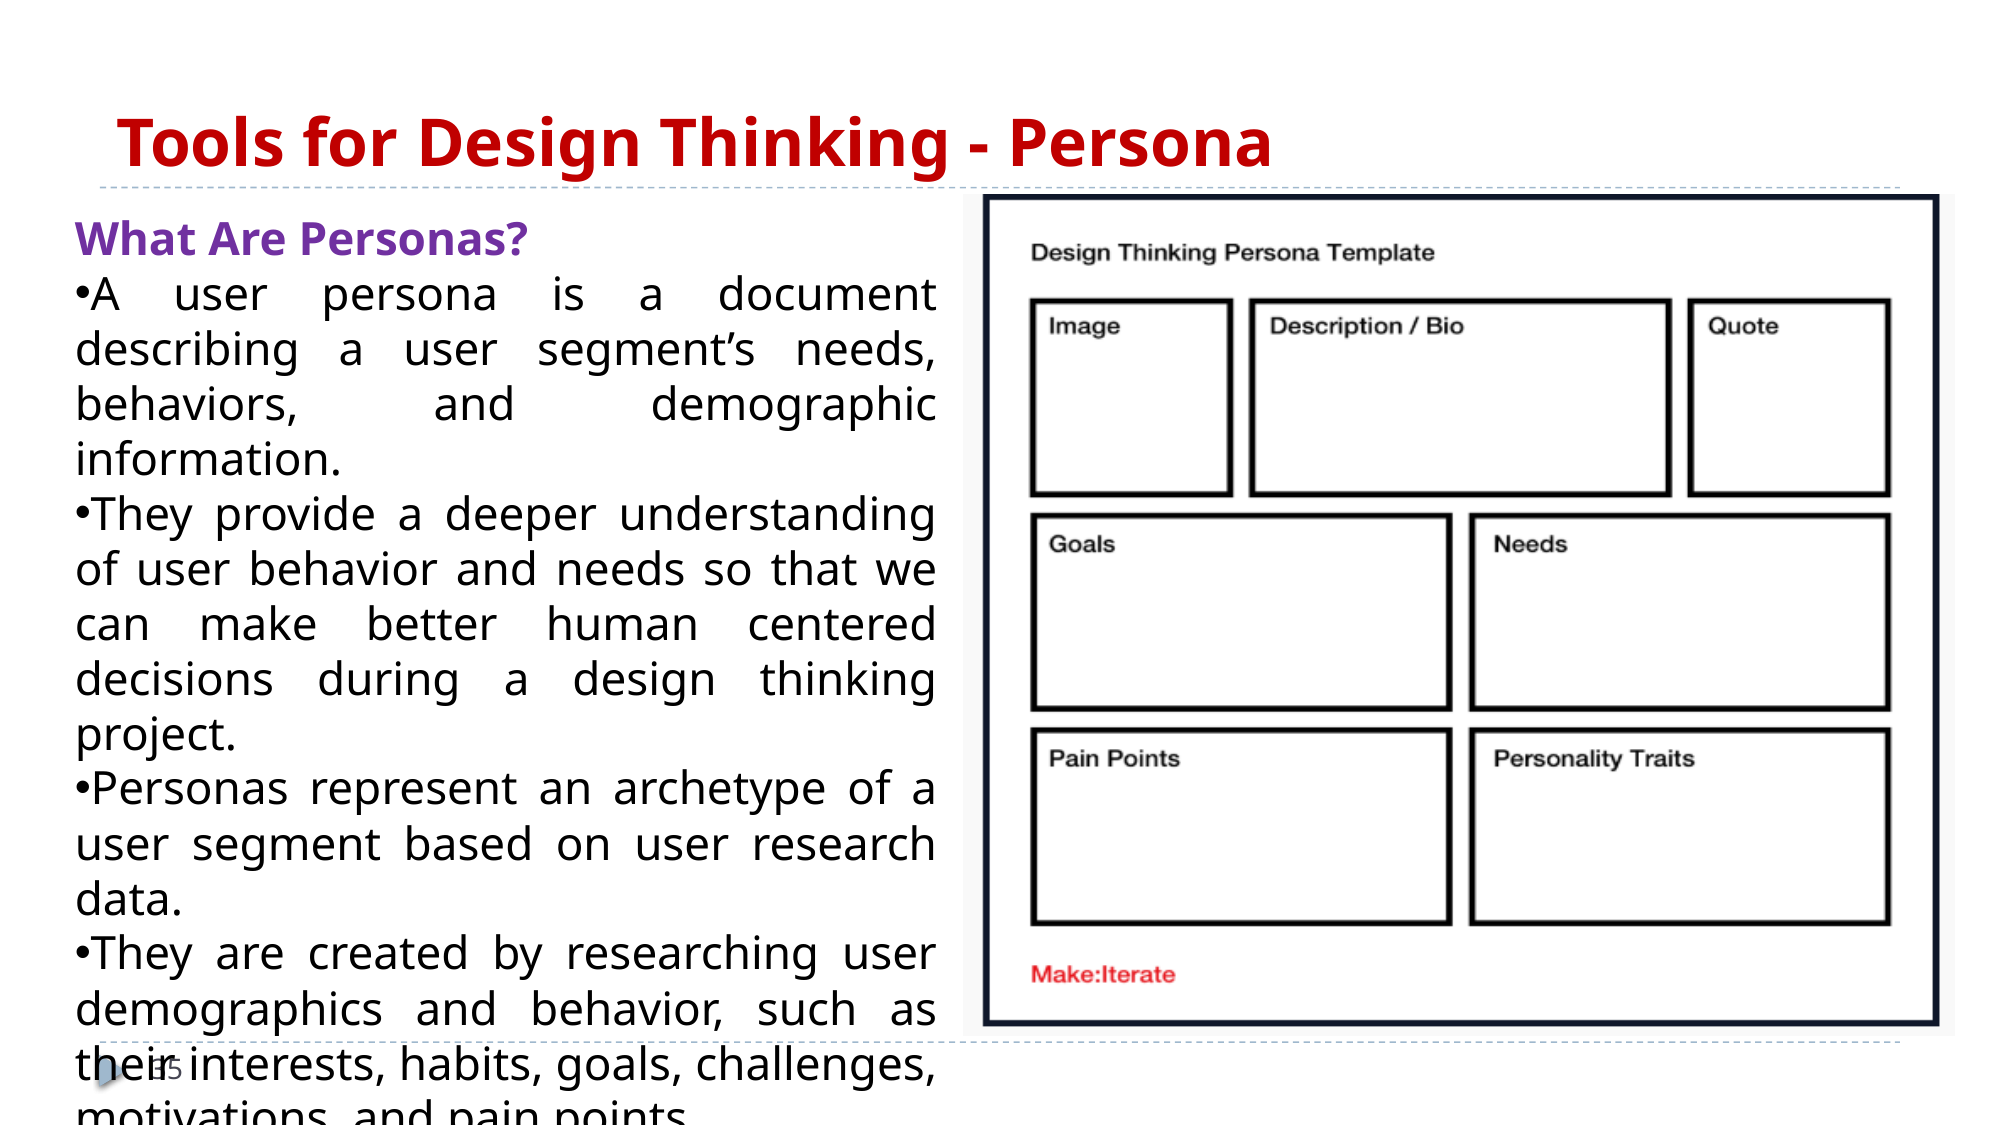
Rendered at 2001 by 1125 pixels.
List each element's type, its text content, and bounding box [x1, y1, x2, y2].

title Tools for Design Thinking - Persona [99, 37, 1900, 188]
picture [963, 194, 1956, 1036]
text_box What Are Personas? A user persona is a document describing a user segment’s needs, behaviors, and demographic information. They provide a deeper understanding of user behavior and needs so that we can make better human centered decisions during a design thinking project. Personas represent an archetype of a user segment based on user research data. They are created by researching user demographics and behavior, such as their interests, habits, goals, challenges, motivations, and pain points. [60, 202, 953, 1125]
